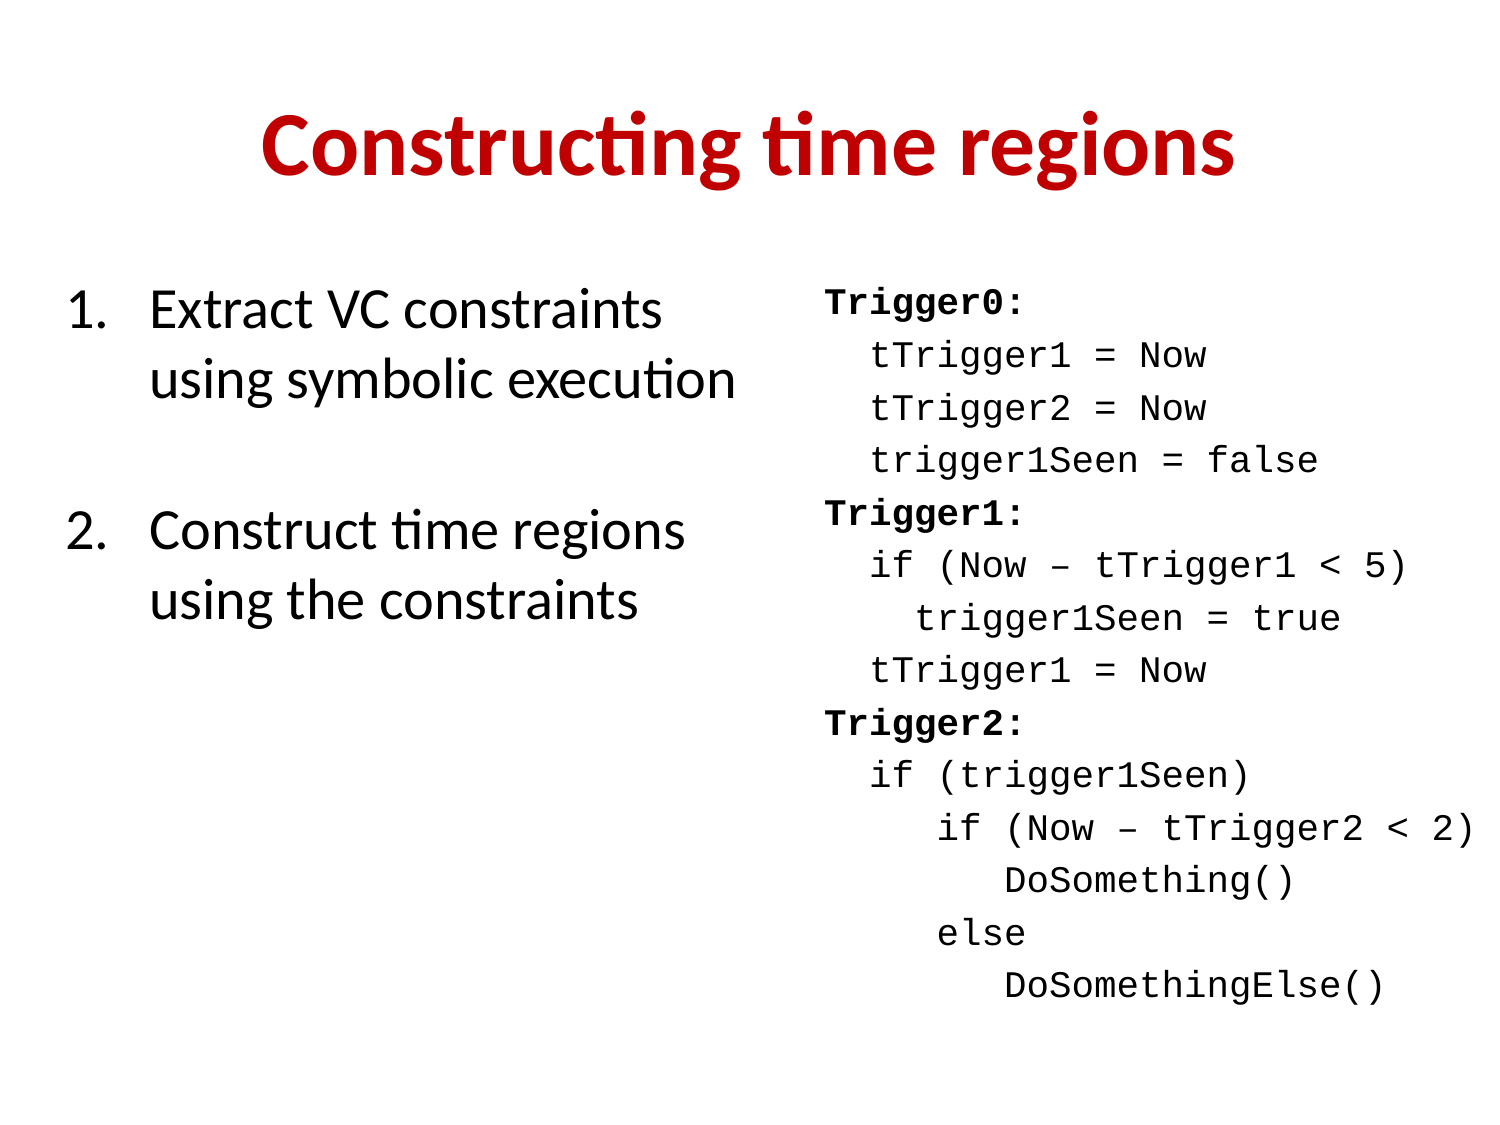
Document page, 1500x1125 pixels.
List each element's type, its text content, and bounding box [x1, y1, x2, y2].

title Constructing time regions [75, 45, 1425, 233]
list Extract VC constraints using symbolic execution Construct time regions using the constraints [50, 262, 763, 1005]
text_box Trigger0: tTrigger1 = Now tTrigger2 = Now trigger1Seen = false Trigger1: if (Now – tTrigger1 < 5) trigger1Seen = true tTrigger1 = Now Trigger2: if (trigger1Seen) if (Now – tTrigger2 < 2) DoSomething() else DoSomethingElse() [809, 270, 1500, 1088]
